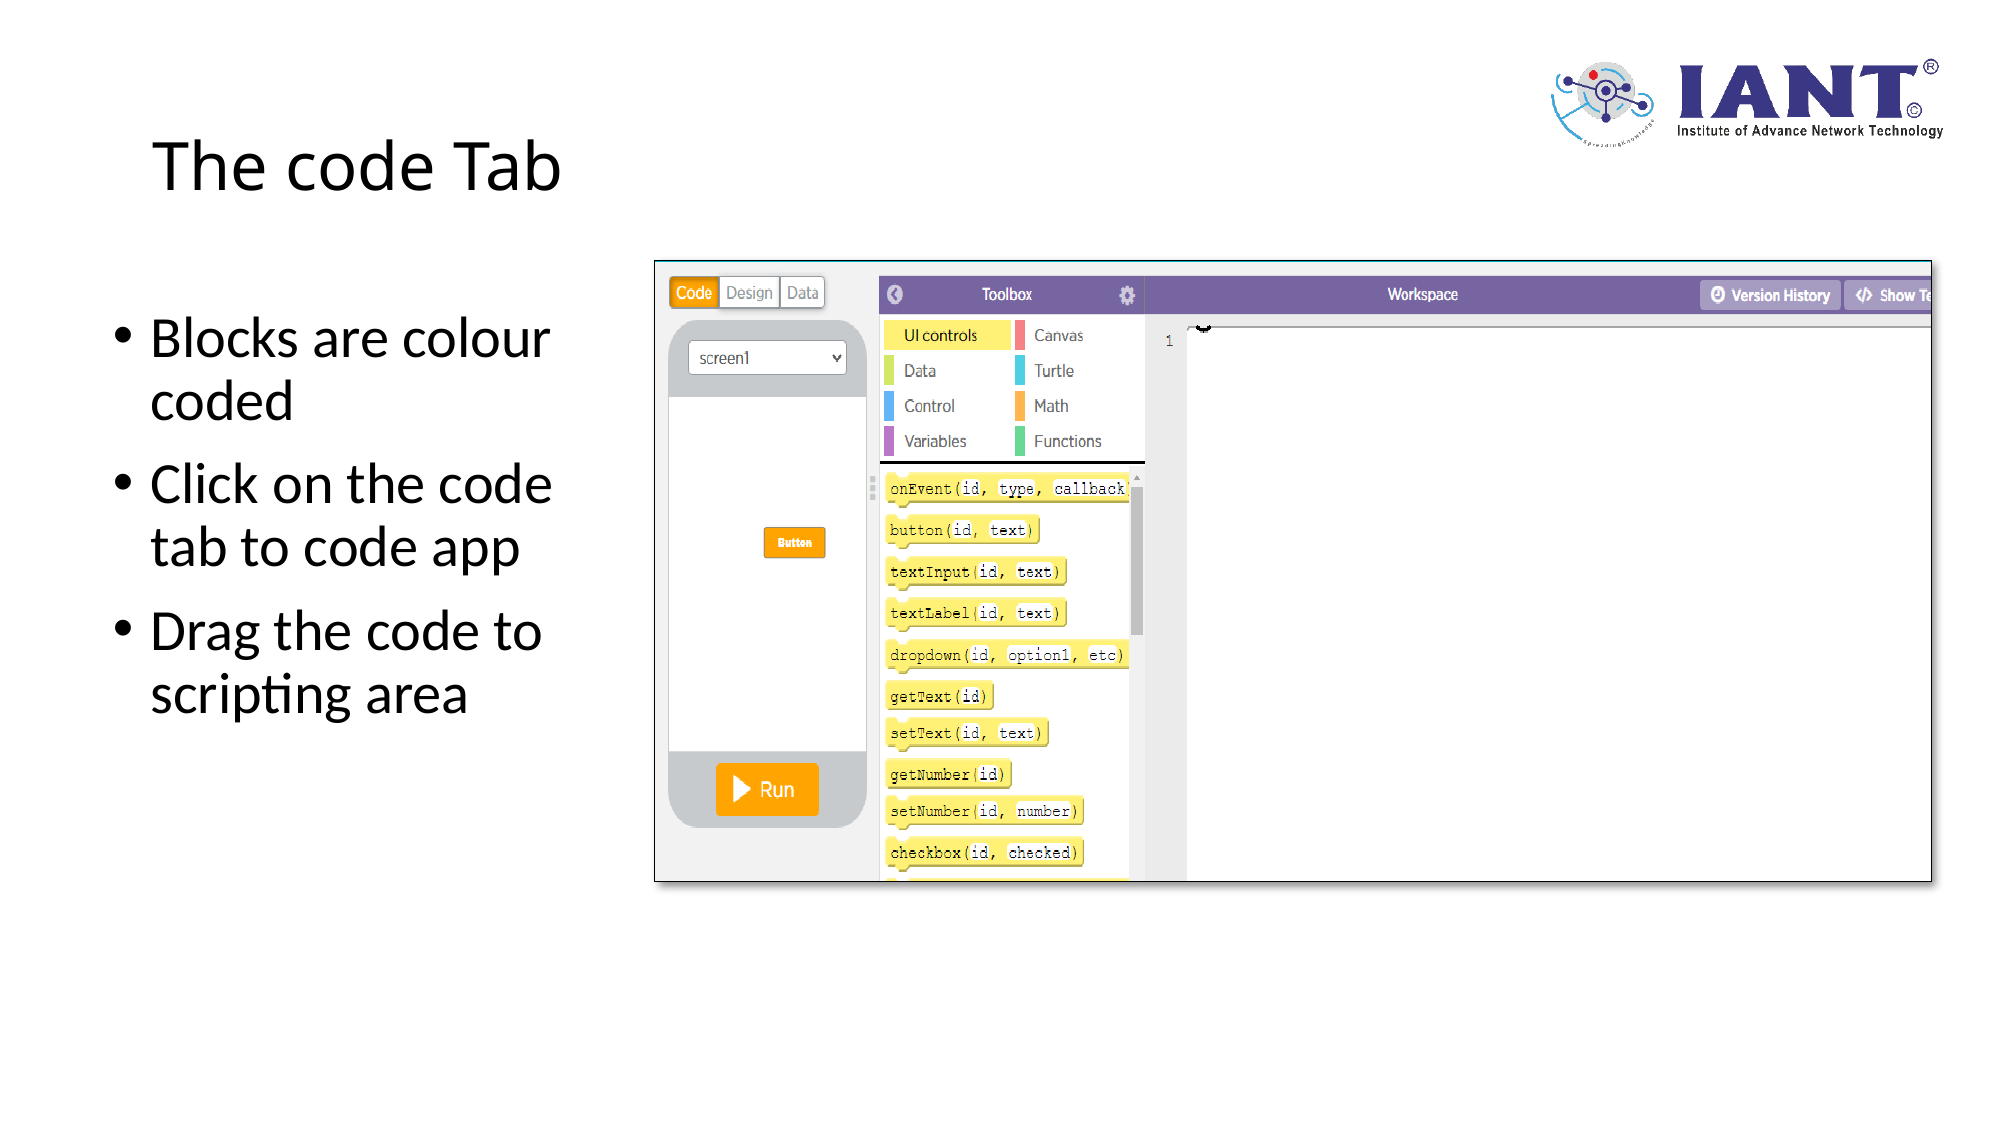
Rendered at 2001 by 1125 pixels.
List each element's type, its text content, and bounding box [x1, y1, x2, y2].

picture [654, 259, 1931, 881]
list Blocks are colour coded Click on the code tab to code app Drag the code to scripting area [97, 299, 603, 947]
title The code Tab [137, 59, 1863, 278]
picture [1529, 37, 1972, 158]
